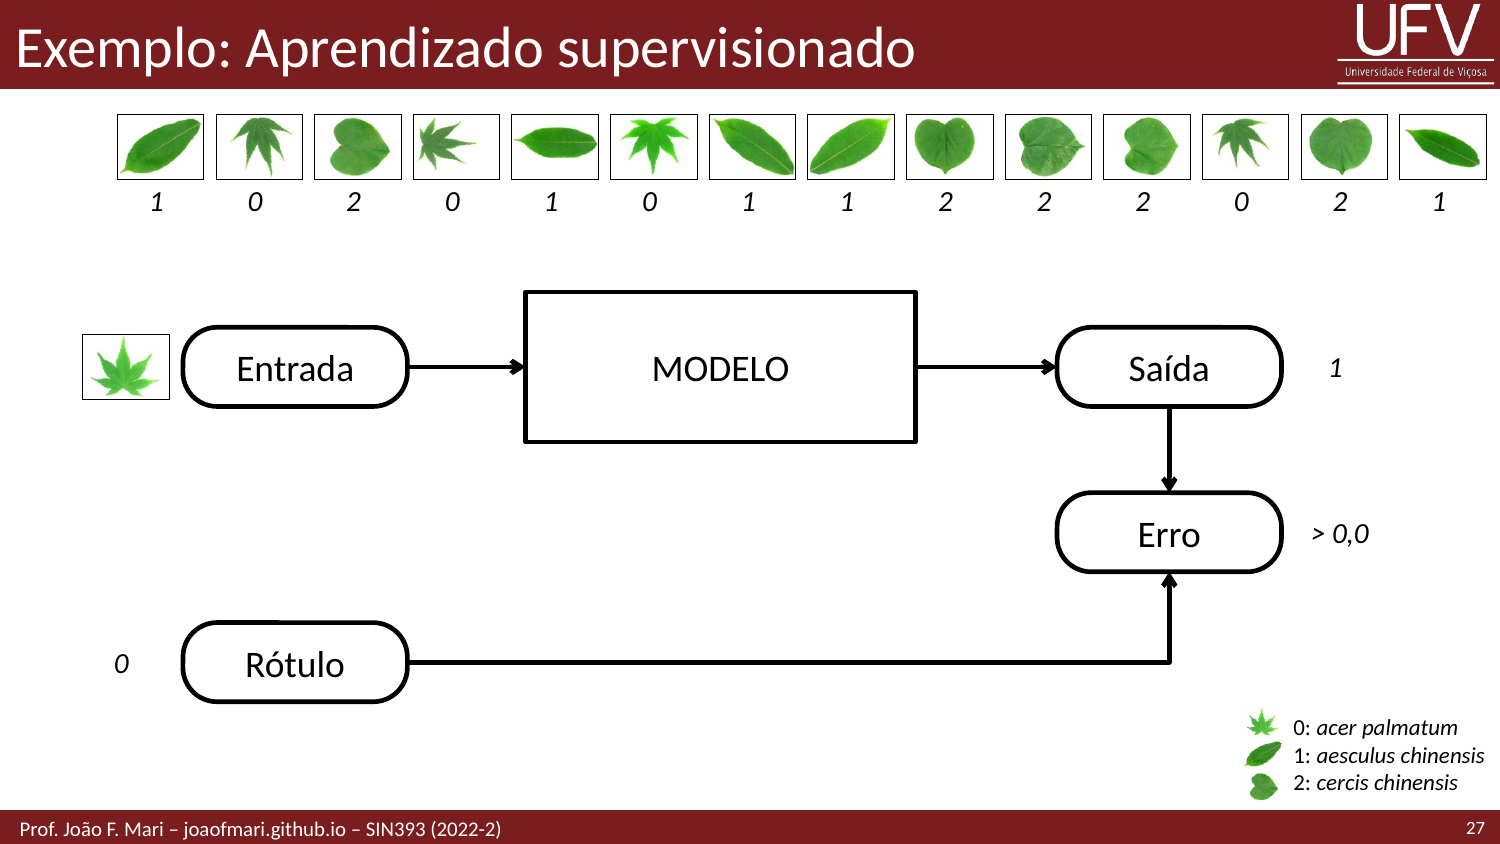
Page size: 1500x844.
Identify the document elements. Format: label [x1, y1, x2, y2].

picture [610, 114, 698, 180]
picture [1242, 771, 1283, 802]
slide_number [1328, 811, 1500, 844]
picture [314, 114, 402, 180]
title [0, 0, 1500, 89]
picture [1103, 114, 1191, 180]
text_box [806, 178, 897, 223]
text_box [1299, 509, 1390, 555]
picture [1004, 114, 1092, 180]
text_box [707, 178, 798, 223]
picture [1242, 706, 1283, 737]
text_box [180, 290, 1284, 704]
picture [215, 114, 303, 180]
text_box [1102, 178, 1192, 223]
text_box [1299, 178, 1390, 223]
text_box [904, 178, 995, 223]
text_box [313, 178, 403, 223]
text_box [510, 178, 601, 223]
text_box [609, 178, 699, 223]
text_box [1003, 178, 1094, 223]
picture [117, 114, 205, 180]
picture [1242, 738, 1283, 769]
picture [906, 114, 994, 180]
picture [413, 114, 501, 180]
text_box [1294, 344, 1385, 390]
picture [511, 114, 599, 180]
text_box [80, 639, 171, 685]
text_box [411, 178, 502, 223]
picture [708, 114, 797, 180]
picture [1300, 114, 1388, 180]
text_box [1278, 705, 1500, 803]
text_box [115, 178, 206, 223]
picture [1202, 114, 1290, 180]
text_box [1398, 178, 1488, 223]
picture [82, 334, 170, 400]
picture [807, 114, 895, 180]
picture [1399, 114, 1487, 180]
text_box [1200, 178, 1291, 223]
text_box [214, 178, 305, 223]
footer [0, 812, 1034, 844]
